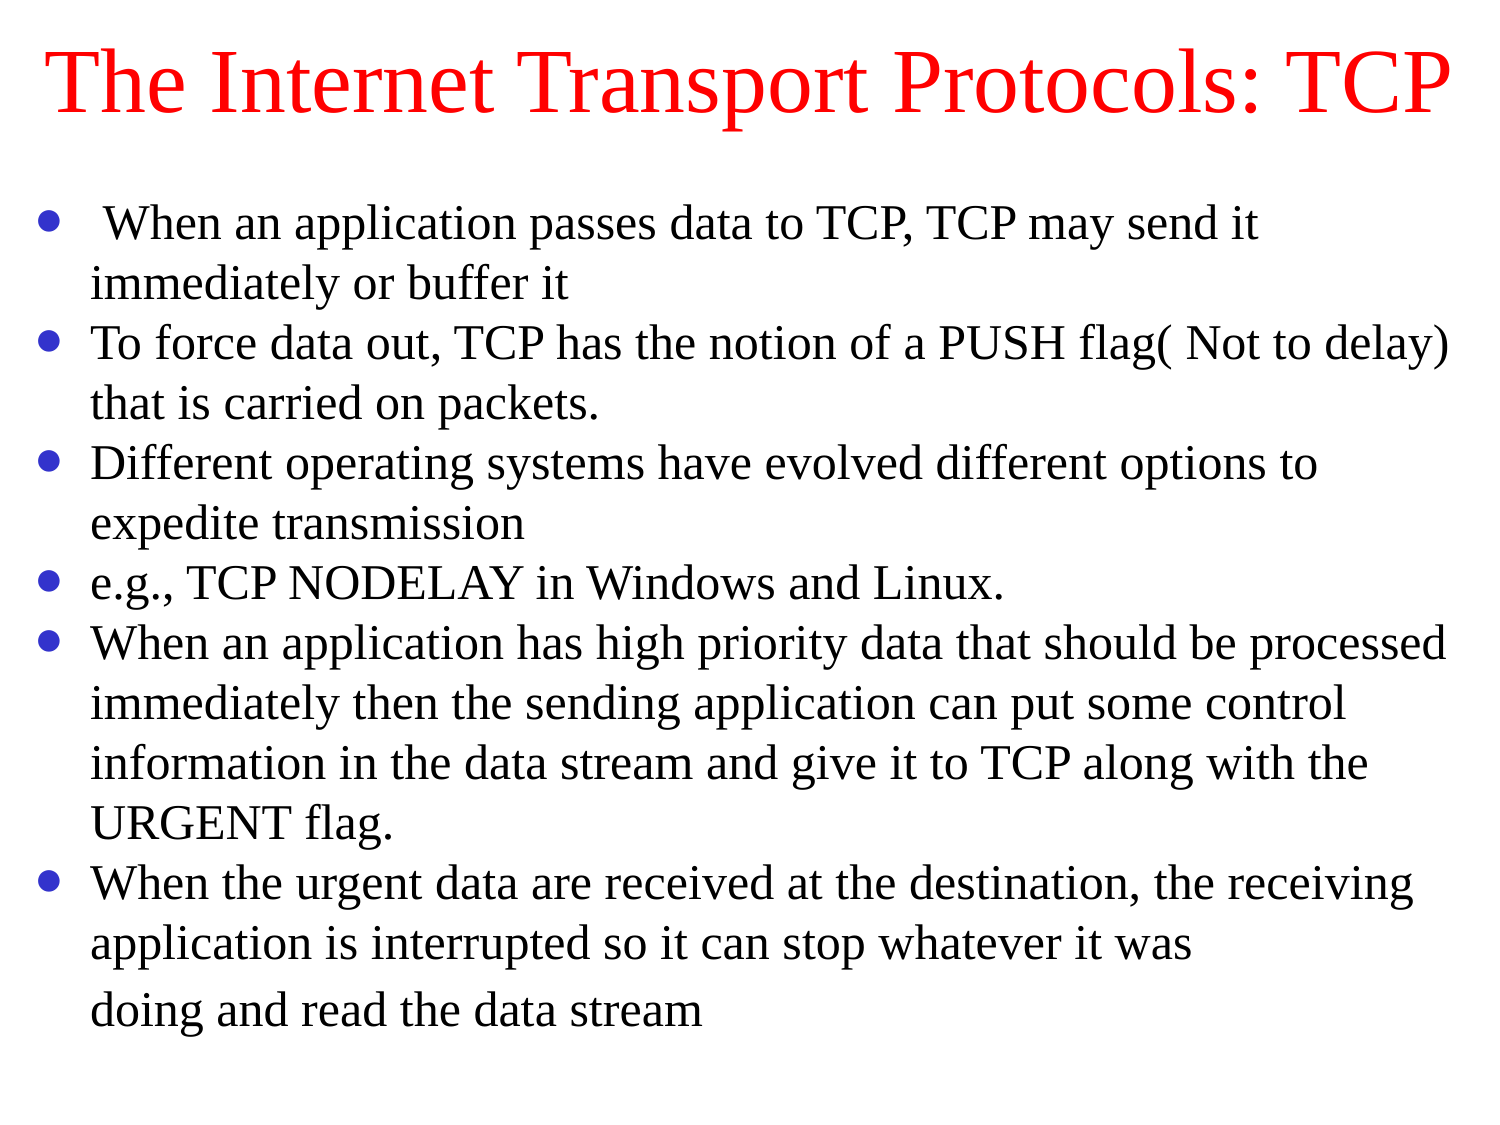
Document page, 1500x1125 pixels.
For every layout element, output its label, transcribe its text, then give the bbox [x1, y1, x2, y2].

list When an application passes data to TCP, TCP may send it immediately or buffer it To force data out, TCP has the notion of a PUSH flag( Not to delay) that is carried on packets. Different operating systems have evolved different options to expedite transmission e.g., TCP NODELAY in Windows and Linux. When an application has high priority data that should be processed immediately then the sending application can put some control information in the data stream and give it to TCP along with the URGENT flag. When the urgent data are received at the destination, the receiving application is interrupted so it can stop whatever it was doing and read the data stream [0, 181, 1500, 1098]
title The Internet Transport Protocols: TCP [0, 0, 1500, 152]
